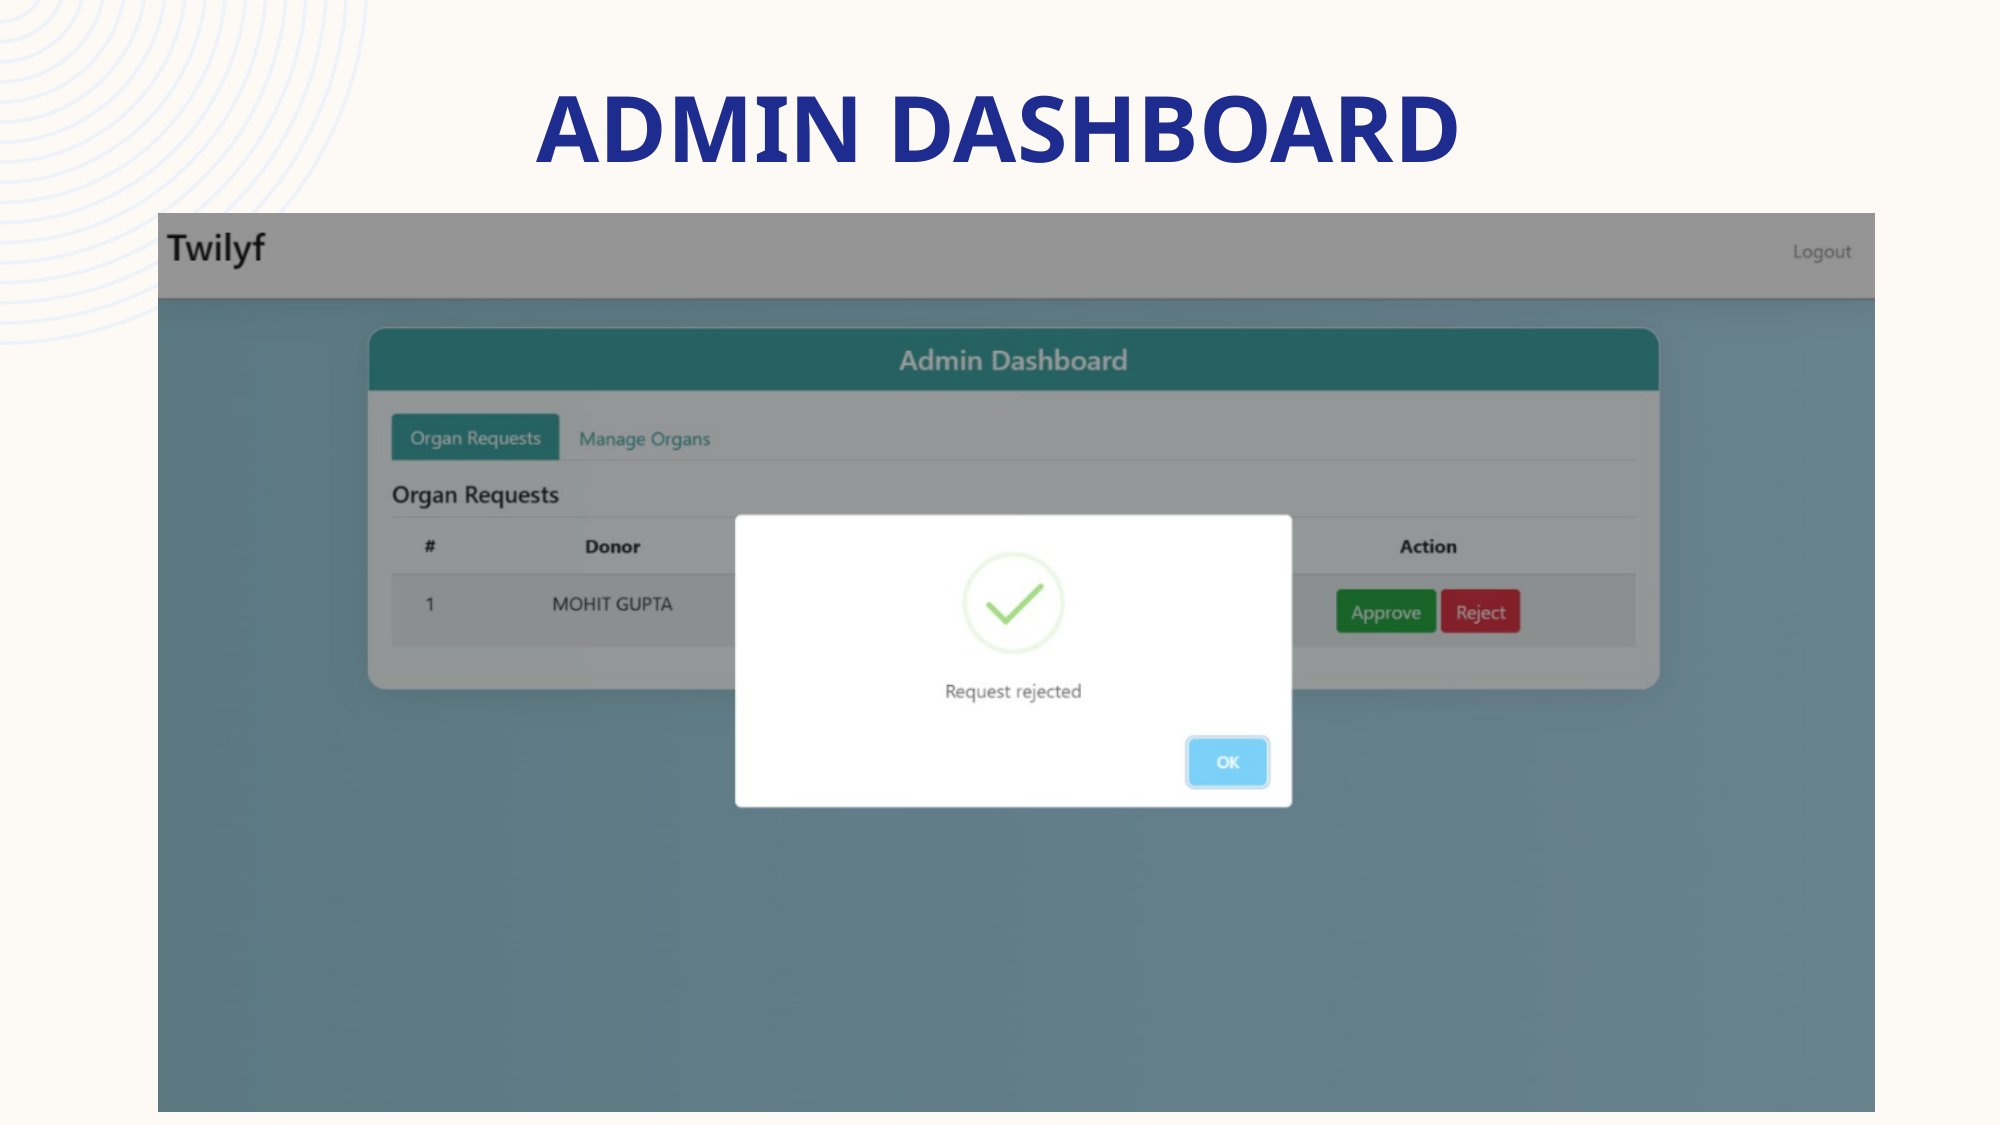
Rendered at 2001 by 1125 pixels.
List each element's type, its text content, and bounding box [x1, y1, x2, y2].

title Admin dashboard [124, 62, 1875, 189]
picture [158, 213, 1875, 1112]
